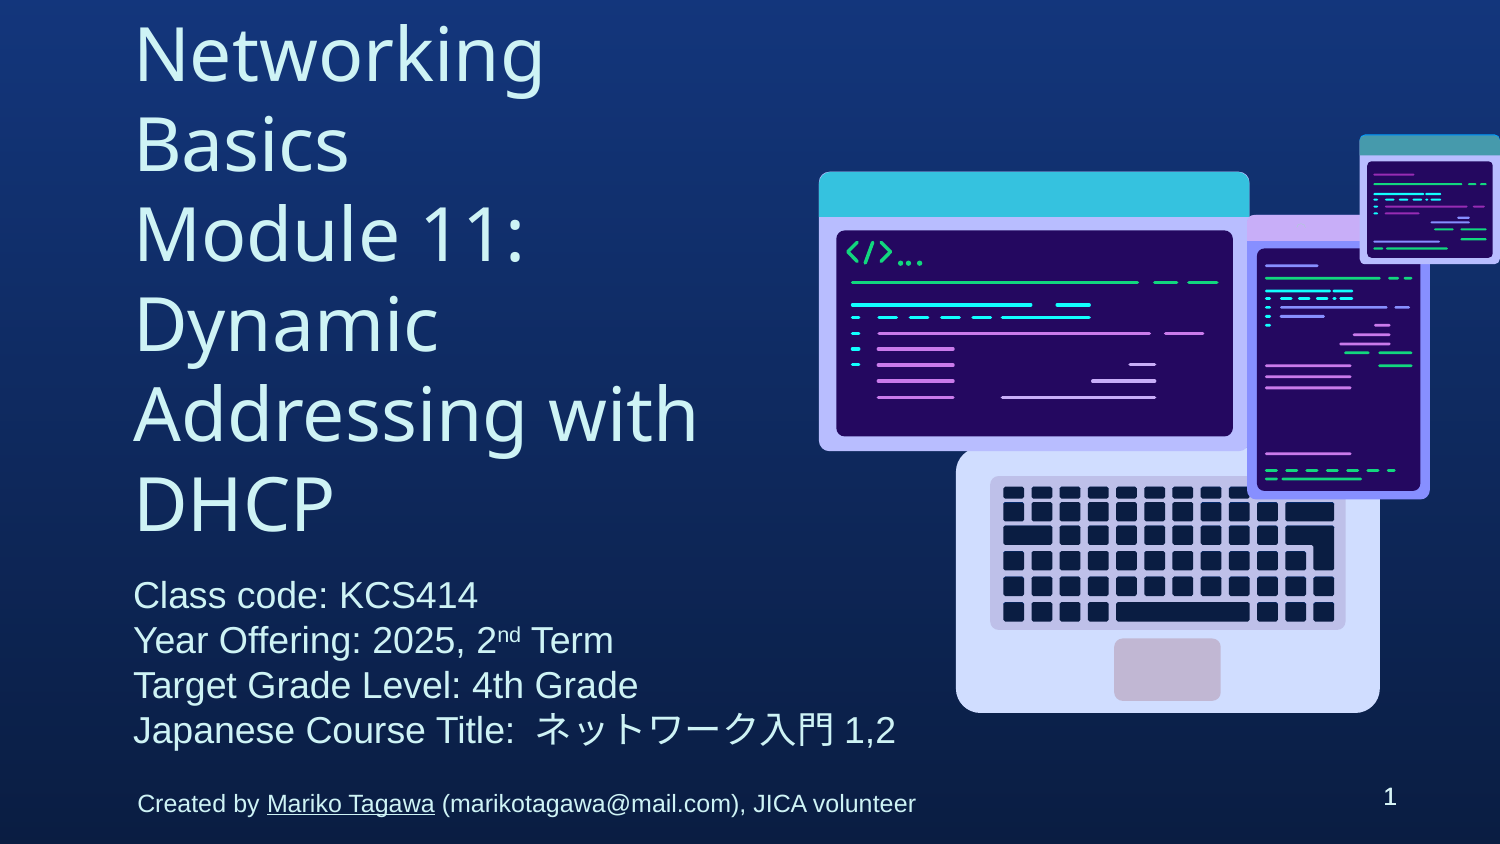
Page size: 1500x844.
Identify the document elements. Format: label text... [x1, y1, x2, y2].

text_box [1256, 248, 1421, 491]
text_box [1257, 577, 1278, 597]
text_box [1087, 551, 1109, 571]
text_box [1003, 525, 1053, 545]
text_box [1172, 576, 1194, 597]
text_box [1247, 214, 1359, 241]
text_box [1264, 276, 1381, 280]
text_box [1003, 603, 1025, 622]
text_box [1264, 477, 1279, 481]
text_box [1228, 503, 1250, 522]
text_box [1172, 525, 1194, 545]
text_box [1228, 577, 1250, 597]
text_box [1352, 333, 1391, 337]
text_box [1144, 576, 1166, 597]
text_box [1087, 525, 1109, 545]
text_box [1144, 525, 1166, 545]
text_box [1257, 603, 1278, 622]
text_box [1116, 602, 1250, 622]
text_box [1285, 577, 1307, 597]
text_box [1144, 486, 1166, 499]
text_box [1200, 552, 1222, 571]
text_box [1425, 192, 1442, 196]
text_box [1087, 576, 1109, 597]
text_box [1031, 486, 1053, 499]
text_box [1279, 314, 1325, 318]
text_box [1003, 503, 1025, 522]
text_box [1116, 486, 1137, 499]
text_box [1313, 577, 1335, 597]
text_box [1003, 552, 1025, 571]
text_box [1285, 603, 1307, 622]
text_box [1264, 289, 1332, 293]
text_box [1367, 161, 1493, 258]
text_box [1264, 386, 1352, 390]
text_box [1059, 525, 1081, 545]
text_box [897, 260, 904, 266]
text_box [1373, 323, 1391, 327]
text_box [1116, 551, 1137, 571]
text_box [1332, 289, 1354, 293]
text_box [1031, 502, 1053, 522]
text_box [1172, 486, 1194, 499]
text_box [1313, 603, 1335, 622]
text_box Created by Mariko Tagawa (marikotagawa@mail.com), JICA volunteer [122, 779, 992, 825]
text_box [836, 230, 1233, 437]
text_box [1116, 502, 1137, 522]
text_box [1264, 452, 1352, 456]
text_box [1200, 488, 1222, 499]
text_box [1359, 135, 1500, 156]
text_box [1059, 486, 1081, 499]
text_box [1228, 488, 1250, 499]
text_box [916, 260, 923, 266]
text_box [1059, 602, 1081, 622]
text_box [1247, 241, 1430, 500]
text_box [1031, 576, 1053, 597]
text_box [1087, 486, 1109, 499]
text_box [1144, 502, 1166, 522]
text_box [818, 217, 1248, 452]
text_box [1378, 351, 1413, 355]
text_box [1200, 526, 1222, 545]
text_box [1144, 551, 1166, 571]
text_box [1281, 477, 1363, 481]
text_box [1087, 602, 1109, 622]
text_box [1200, 503, 1222, 522]
subtitle Class code: KCS414 Year Offering: 2025, 2nd Term Target Grade Level: 4th Grade Japanese Course Title: ネットワーク入門1,2 [118, 555, 922, 767]
text_box [1285, 526, 1335, 571]
text_box [1087, 502, 1109, 522]
text_box [1264, 364, 1352, 368]
text_box [1114, 638, 1221, 701]
title 10 Networking Basics Module 11: Dynamic Addressing with DHCP [118, 166, 788, 555]
text_box [905, 260, 912, 266]
text_box [955, 449, 1380, 713]
text_box [1257, 526, 1278, 545]
text_box [1031, 602, 1053, 622]
text_box [1172, 551, 1194, 571]
text_box [1378, 364, 1413, 368]
text_box [1059, 502, 1081, 522]
text_box [818, 171, 1250, 217]
text_box [1257, 552, 1278, 571]
text_box [1003, 486, 1025, 499]
text_box [1359, 156, 1500, 265]
text_box [1373, 192, 1425, 196]
text_box [1116, 576, 1137, 597]
text_box [1228, 552, 1250, 571]
text_box [1031, 551, 1053, 571]
text_box [1388, 276, 1400, 280]
text_box [1003, 577, 1025, 597]
text_box [1339, 342, 1391, 346]
text_box [1264, 375, 1352, 379]
text_box [1343, 351, 1370, 355]
text_box [1116, 525, 1137, 545]
text_box [1264, 264, 1319, 268]
text_box [1172, 502, 1194, 522]
text_box [1059, 576, 1081, 597]
text_box [1257, 503, 1278, 522]
text_box [1285, 503, 1335, 522]
text_box [1059, 551, 1081, 571]
text_box [1403, 276, 1413, 280]
text_box [1200, 577, 1222, 597]
text_box [990, 476, 1346, 630]
text_box [1228, 526, 1250, 545]
